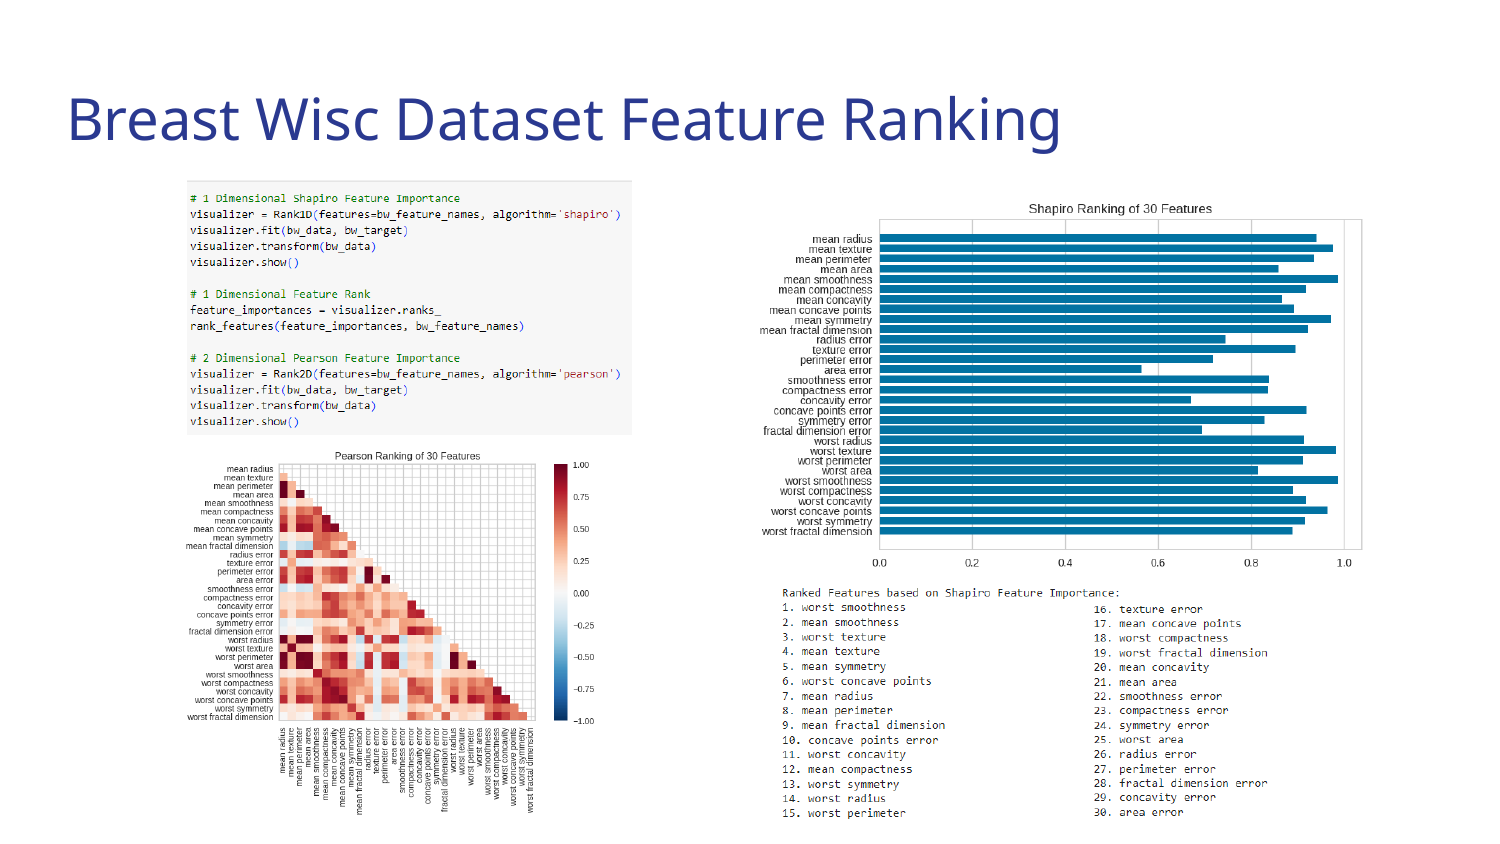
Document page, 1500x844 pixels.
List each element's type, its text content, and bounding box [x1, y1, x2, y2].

picture [186, 180, 632, 435]
picture [749, 191, 1390, 574]
picture [171, 447, 624, 816]
title Breast Wisc Dataset Feature Ranking [51, 67, 1449, 167]
picture [769, 580, 1298, 824]
